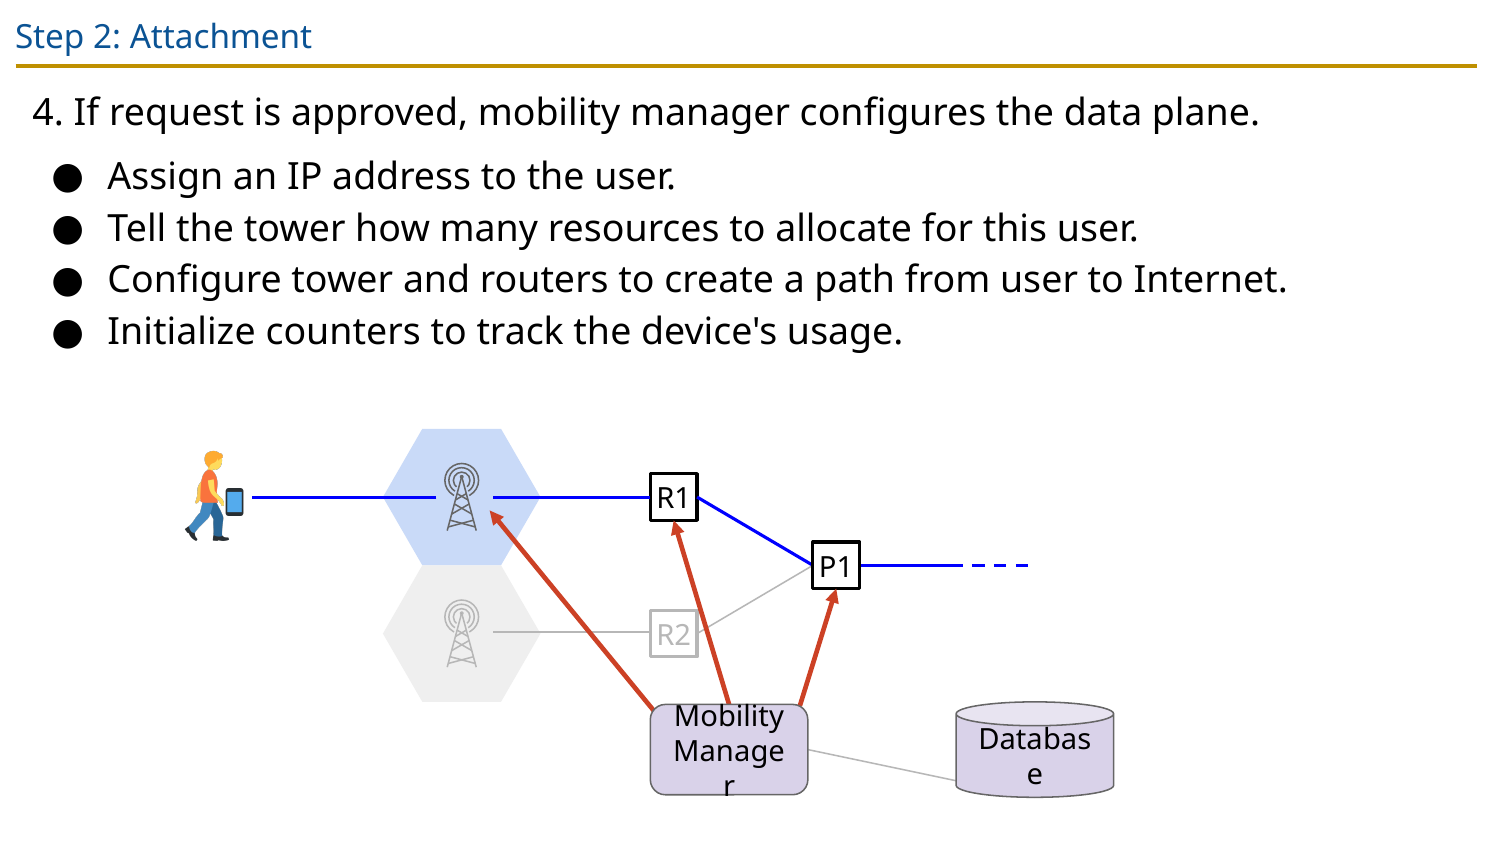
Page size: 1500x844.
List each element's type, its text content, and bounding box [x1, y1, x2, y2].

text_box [444, 599, 479, 668]
text_box R1 [650, 473, 698, 521]
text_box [799, 588, 837, 707]
text_box R2 [663, 610, 668, 657]
text_box P1 [817, 541, 860, 589]
text_box [382, 565, 484, 702]
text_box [696, 496, 814, 565]
text_box [388, 503, 484, 565]
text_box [444, 463, 479, 531]
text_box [734, 565, 814, 634]
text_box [489, 510, 658, 715]
text_box Mobility Manager [650, 704, 808, 795]
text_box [180, 449, 245, 541]
title Step 2: Attachment [0, 0, 1500, 65]
text_box [383, 428, 540, 513]
text_box Database [956, 701, 1114, 798]
list 4. If request is approved, mobility manager configures the data plane. Assign an IP address to the user. Tell the tower how many resources to allocate for this user. Configure tower and routers to create a path from user to Internet. Initialize counters to track the device's usage. [17, 65, 1480, 408]
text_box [673, 520, 730, 705]
